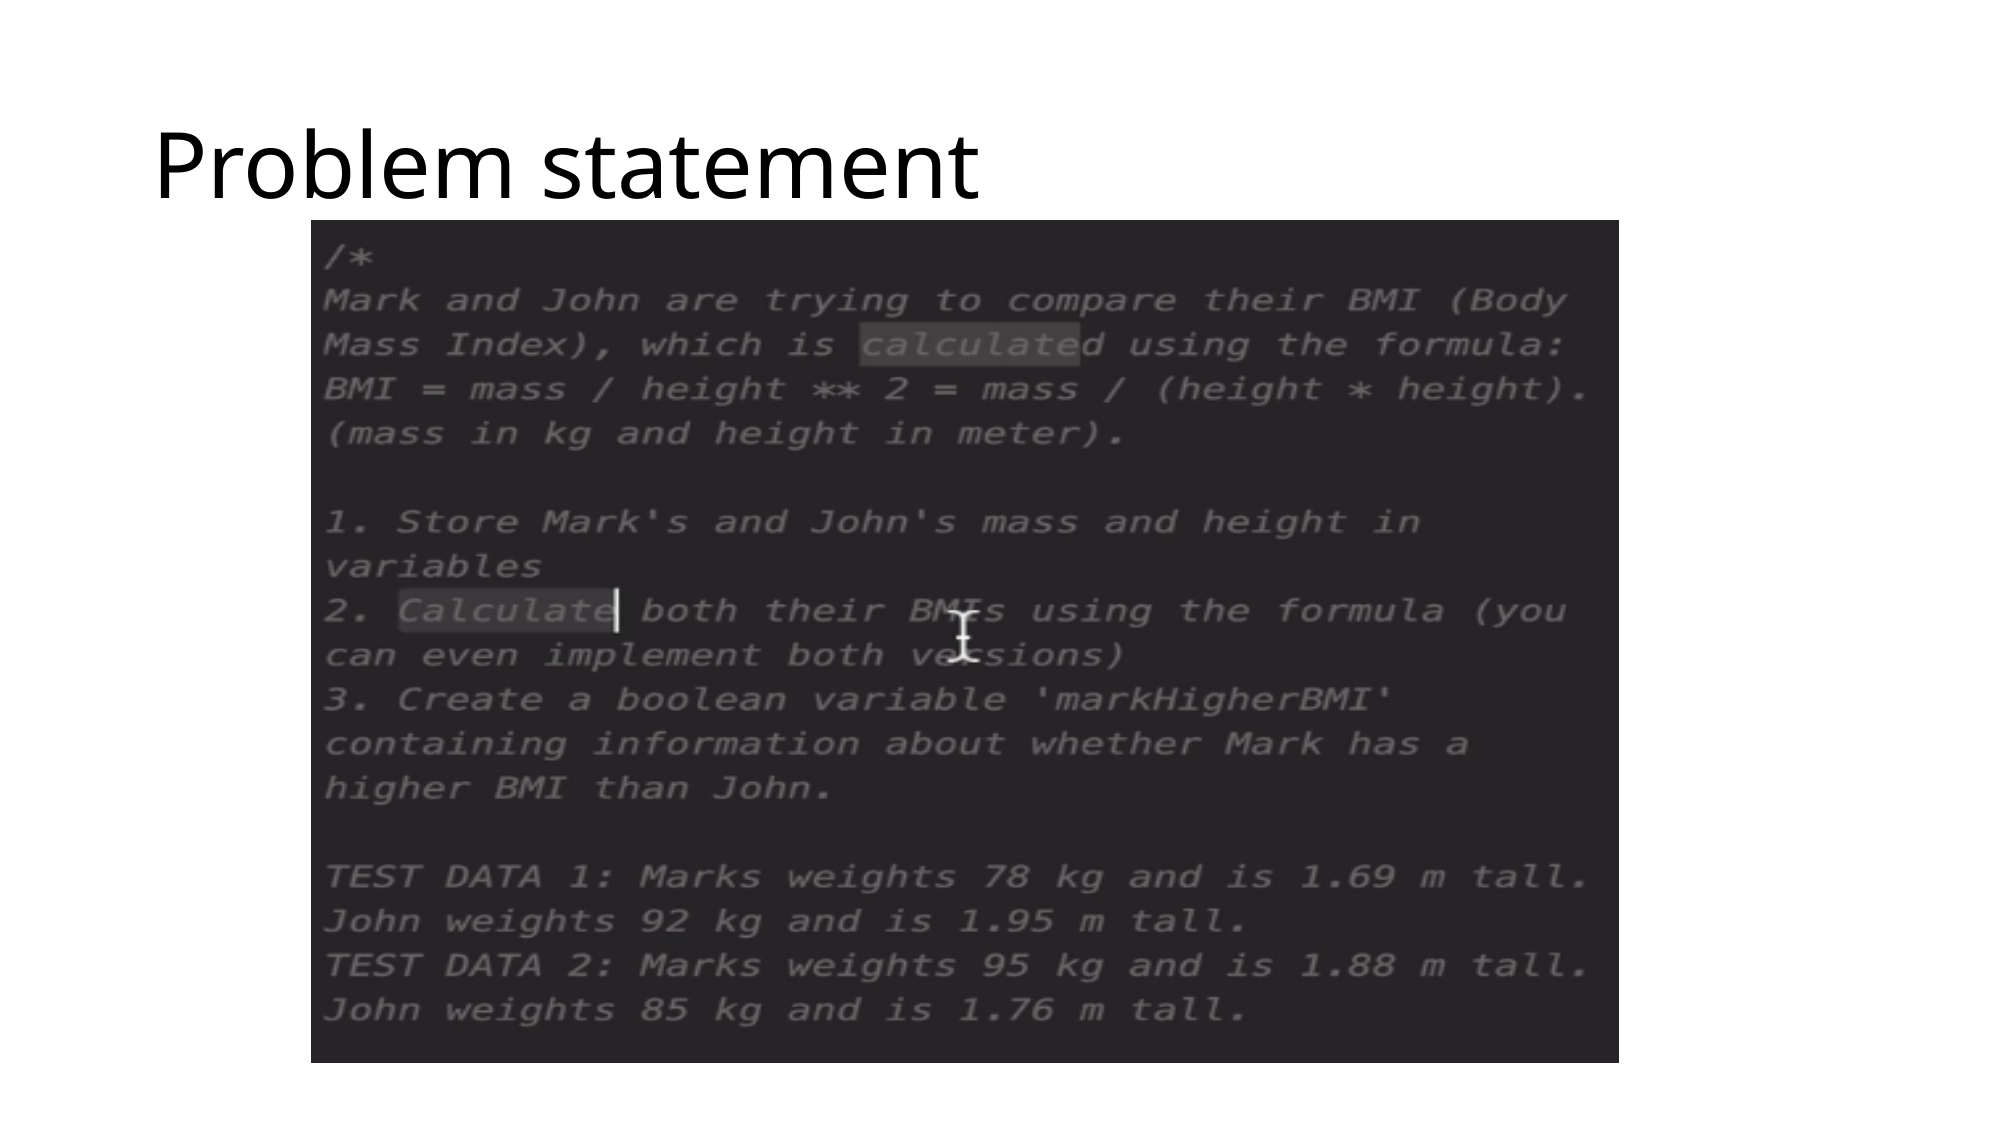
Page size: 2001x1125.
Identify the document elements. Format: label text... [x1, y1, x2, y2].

picture [311, 220, 1619, 1063]
title Problem statement [137, 59, 1863, 278]
